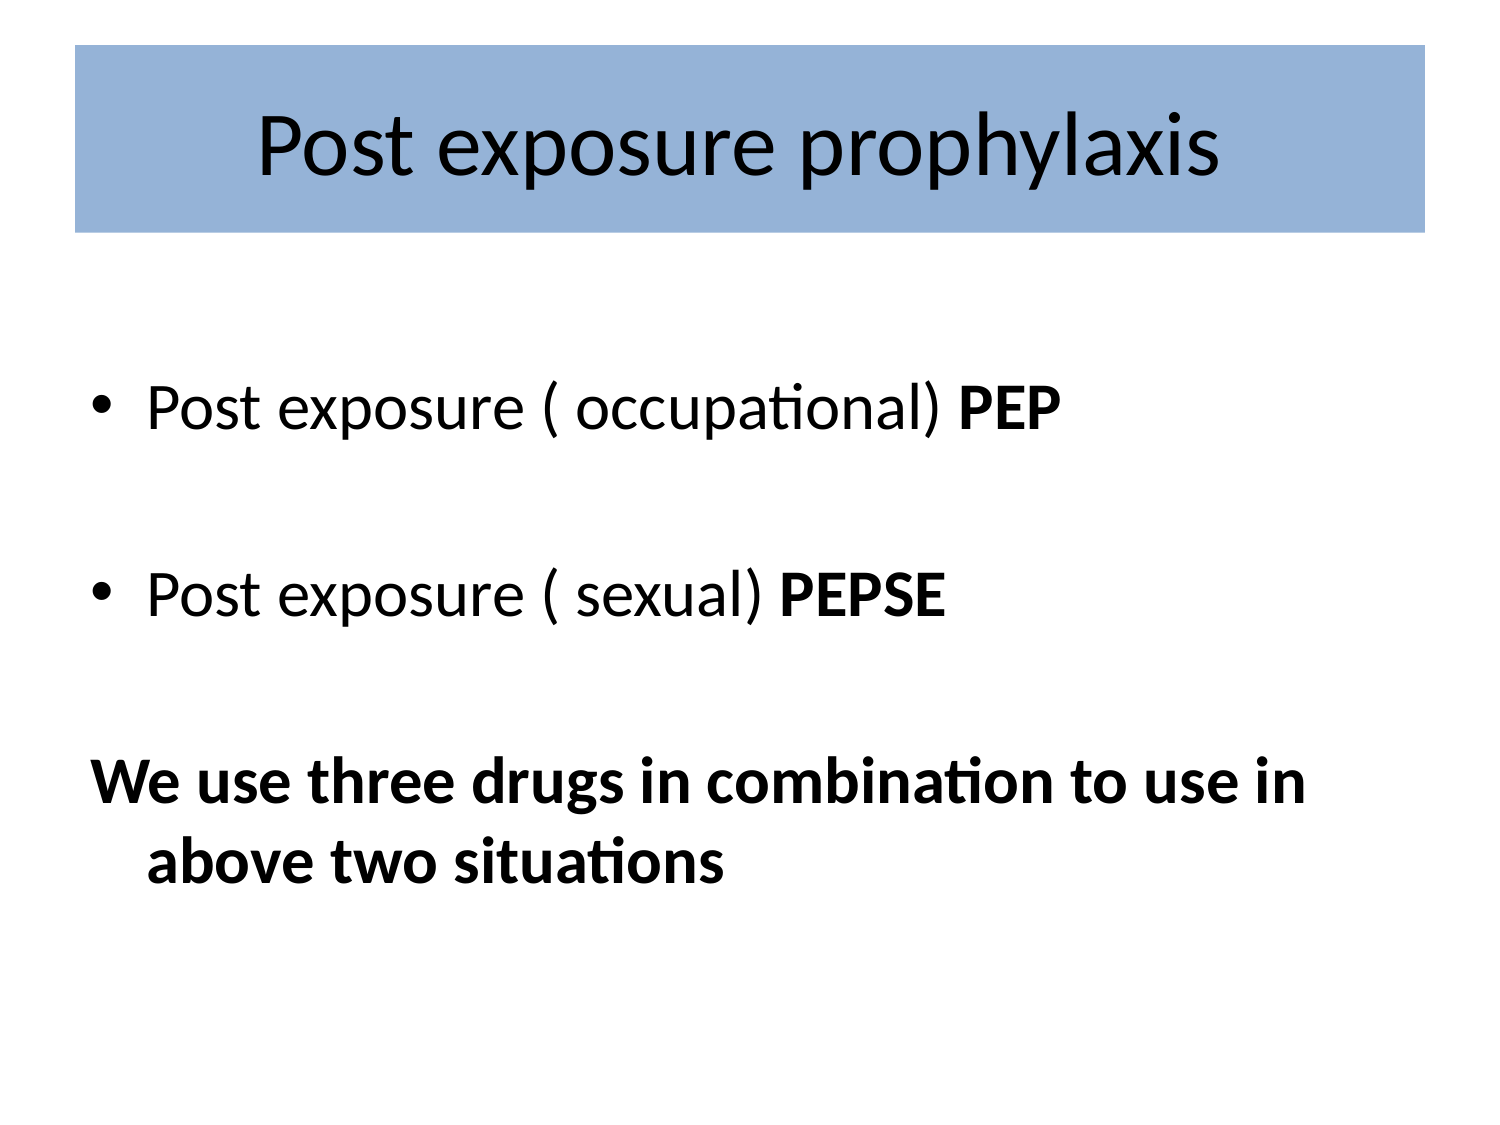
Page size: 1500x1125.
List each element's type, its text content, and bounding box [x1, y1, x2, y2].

list Post exposure ( occupational) PEP Post exposure ( sexual) PEPSE We use three drugs in combination to use in above two situations [75, 262, 1425, 1005]
title Post exposure prophylaxis [75, 45, 1425, 233]
